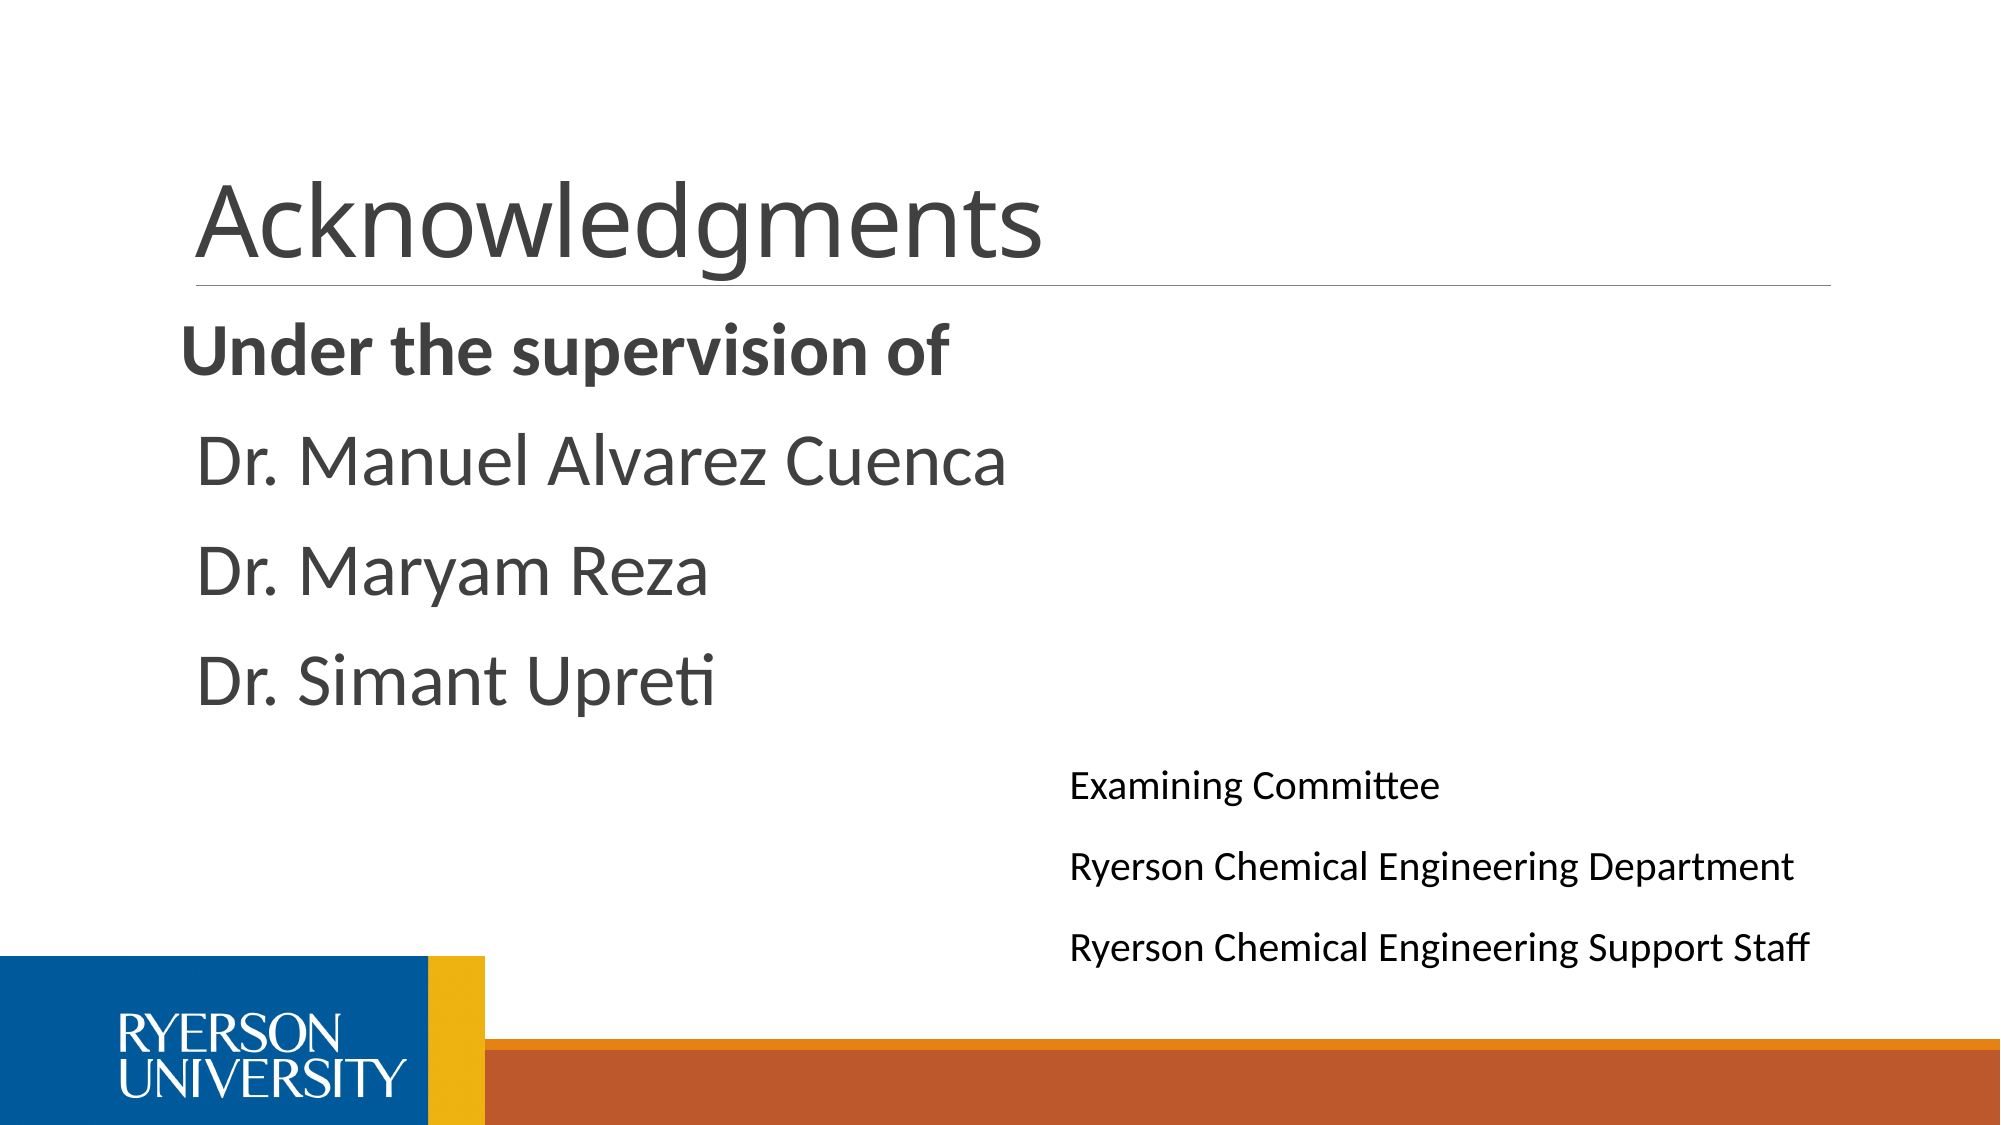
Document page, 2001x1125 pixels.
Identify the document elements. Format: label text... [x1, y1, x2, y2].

title Acknowledgments [180, 47, 1830, 285]
picture [0, 956, 485, 1125]
text_box Examining Committee Ryerson Chemical Engineering Department Ryerson Chemical Engineering Support Staff [1054, 740, 1893, 1125]
list Under the supervision of Dr. Manuel Alvarez Cuenca Dr. Maryam Reza Dr. Simant Upreti [180, 302, 1830, 963]
